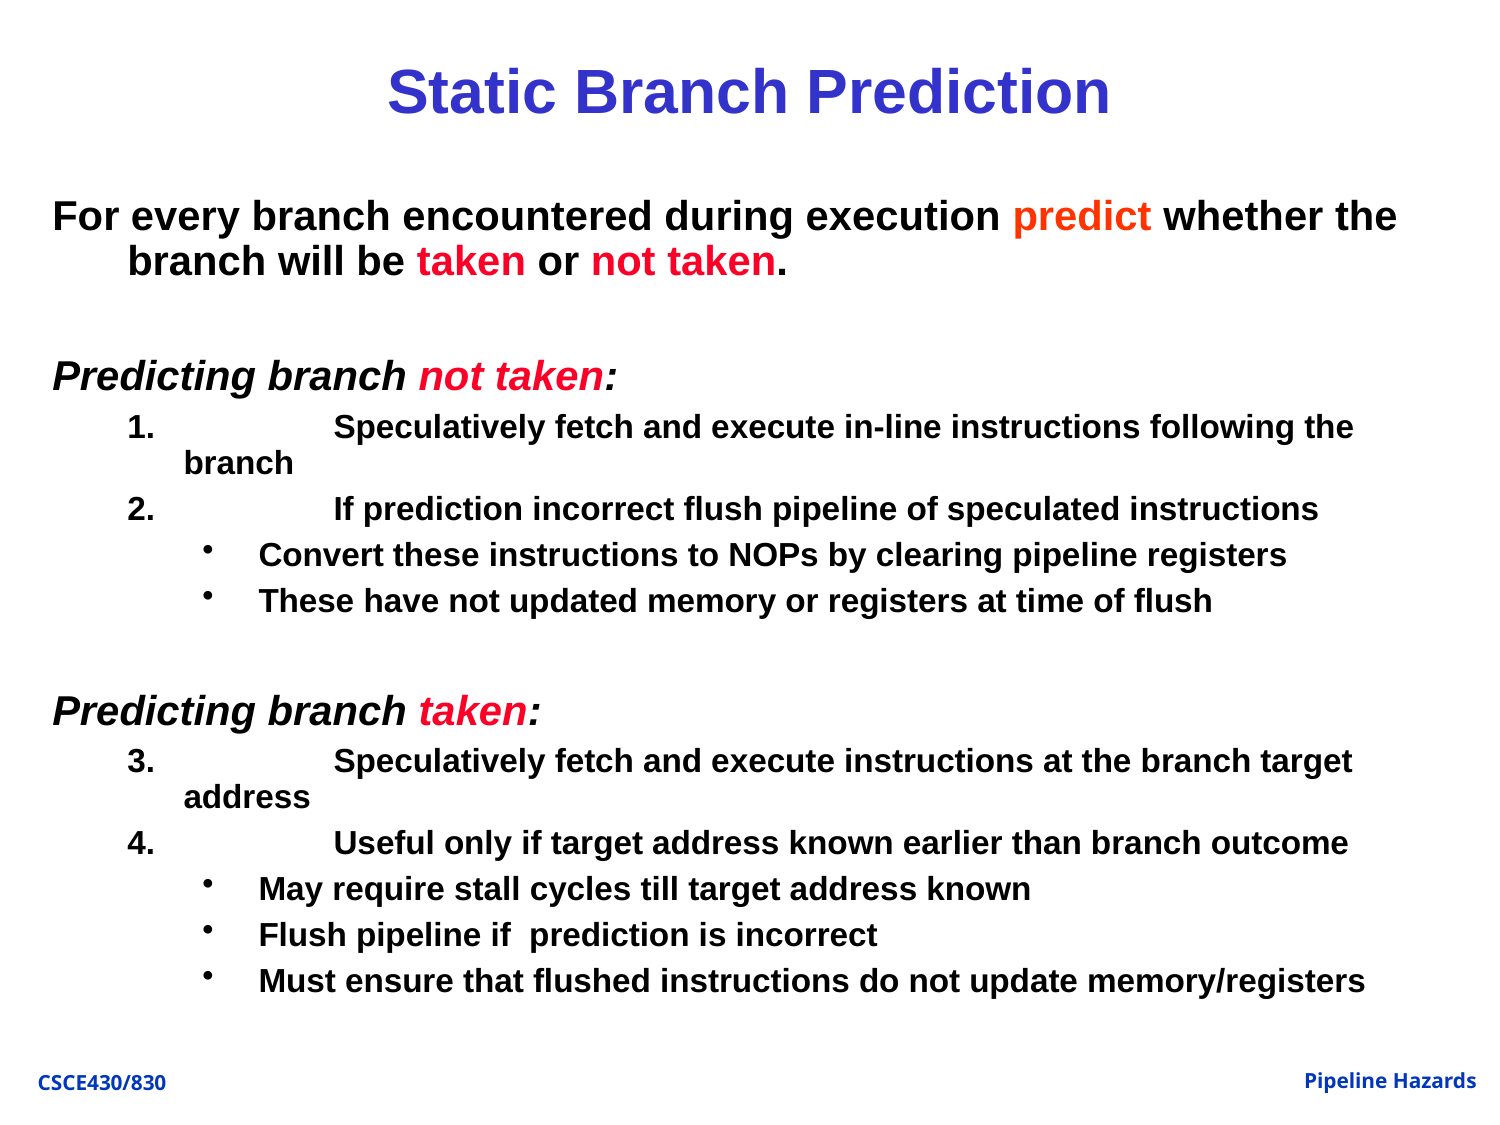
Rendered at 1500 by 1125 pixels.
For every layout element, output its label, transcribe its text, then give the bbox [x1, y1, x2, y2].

list For every branch encountered during execution predict whether the branch will be taken or not taken. Predicting branch not taken: Speculatively fetch and execute in-line instructions following the branch If prediction incorrect flush pipeline of speculated instructions Convert these instructions to NOPs by clearing pipeline registers These have not updated memory or registers at time of flush Predicting branch taken: Speculatively fetch and execute instructions at the branch target address Useful only if target address known earlier than branch outcome May require stall cycles till target address known Flush pipeline if prediction is incorrect Must ensure that flushed instructions do not update memory/registers [37, 187, 1425, 938]
title Static Branch Prediction [162, 0, 1338, 187]
